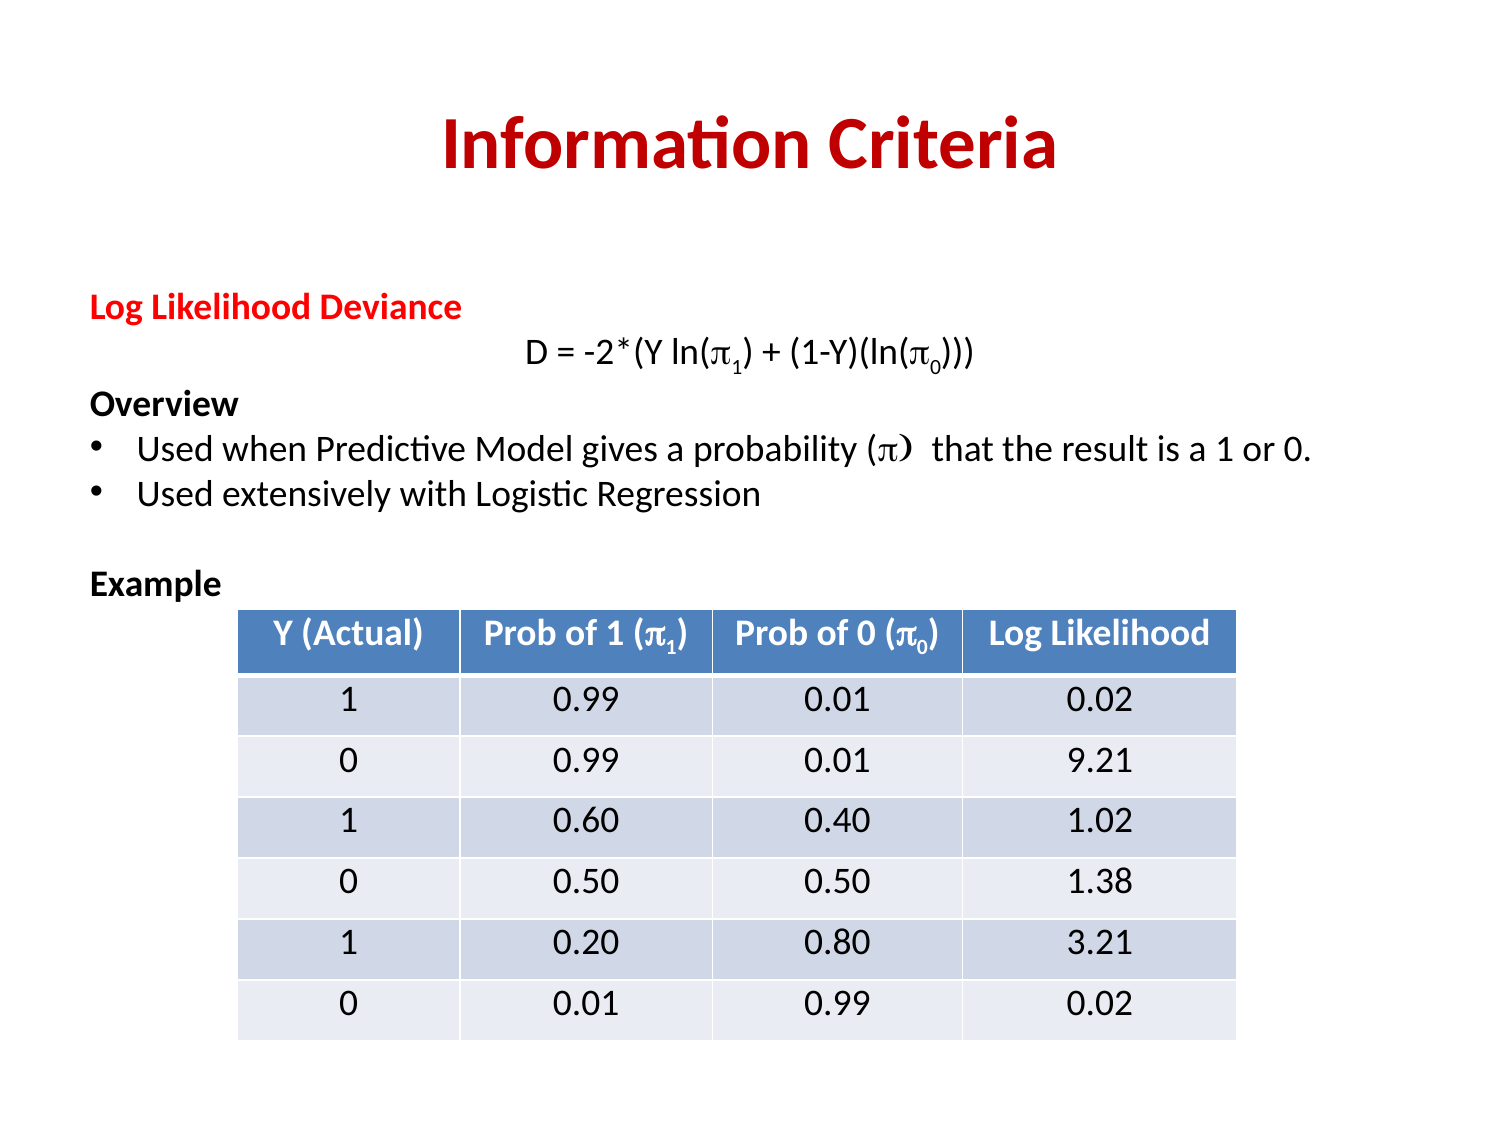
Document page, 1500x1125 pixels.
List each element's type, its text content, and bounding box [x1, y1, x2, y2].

table_header Prob of 0 (p0) [713, 610, 962, 673]
table_cell 0.02 [963, 678, 1236, 735]
table_cell 1 [238, 798, 459, 857]
table_cell 0.50 [461, 859, 712, 918]
table_cell 0 [238, 859, 459, 918]
table_cell 0.20 [461, 920, 712, 979]
table_cell 0 [238, 981, 459, 1040]
table_cell 0.01 [461, 981, 712, 1040]
table_cell 1.02 [963, 798, 1236, 857]
table_cell 0.99 [461, 737, 712, 796]
table_cell 0.01 [713, 678, 962, 735]
table_cell 0.99 [713, 981, 962, 1040]
table_header Log Likelihood [963, 610, 1236, 673]
table_cell 0.01 [713, 737, 962, 796]
table_cell 9.21 [963, 737, 1236, 796]
table_cell 1.38 [963, 859, 1236, 918]
table_cell 1 [238, 920, 459, 979]
table_cell 0 [238, 737, 459, 796]
table_cell 0.99 [461, 678, 712, 735]
table_cell 0.50 [713, 859, 962, 918]
table_cell 3.21 [963, 920, 1236, 979]
table_header Prob of 1 (p1) [461, 610, 712, 673]
table_cell 0.02 [963, 981, 1236, 1040]
table_header Y (Actual) [238, 610, 459, 673]
text_box Log Likelihood Deviance D = -2*(Y ln(p1) + (1-Y)(ln(p0))) Overview Used when Predictive Model gives a probability (p) that the result is a 1 or 0. Used extensively with Logistic Regression Example [74, 274, 1425, 611]
table_cell 0.40 [713, 798, 962, 857]
table_cell 0.80 [713, 920, 962, 979]
table_cell 0.60 [461, 798, 712, 857]
table_cell 1 [238, 678, 459, 735]
title Information Criteria [75, 45, 1425, 233]
